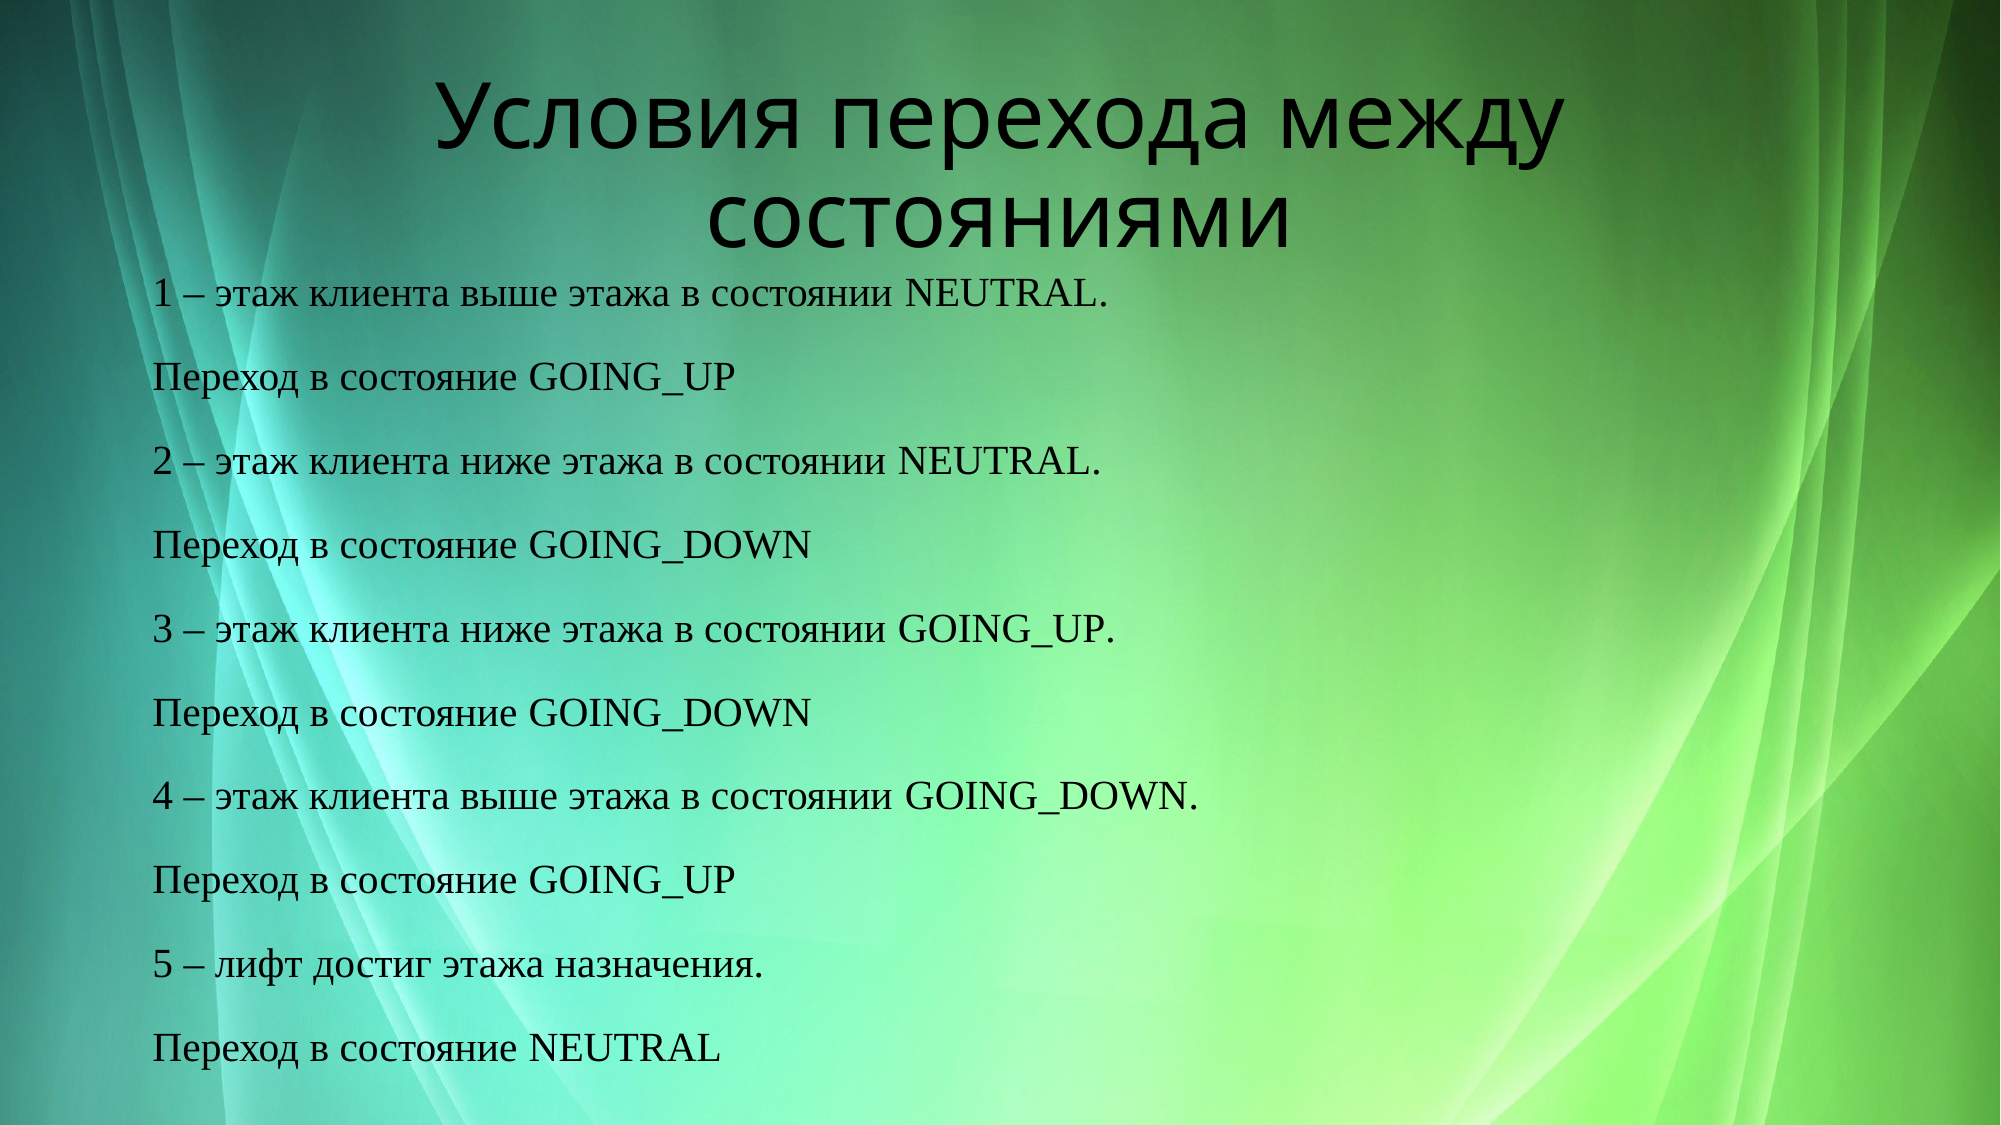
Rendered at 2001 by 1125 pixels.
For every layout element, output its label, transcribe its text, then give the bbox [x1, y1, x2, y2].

list 1 – этаж клиента выше этажа в состоянии NEUTRAL. Переход в состояние GOING_UP 2 – этаж клиента ниже этажа в состоянии NEUTRAL. Переход в состояние GOING_DOWN 3 – этаж клиента ниже этажа в состоянии GOING_UP. Переход в состояние GOING_DOWN 4 – этаж клиента выше этажа в состоянии GOING_DOWN. Переход в состояние GOING_UP 5 – лифт достиг этажа назначения. Переход в состояние NEUTRAL [137, 254, 1863, 1085]
title Условия перехода между состояниями [137, 59, 1863, 254]
picture [0, 0, 2001, 1125]
